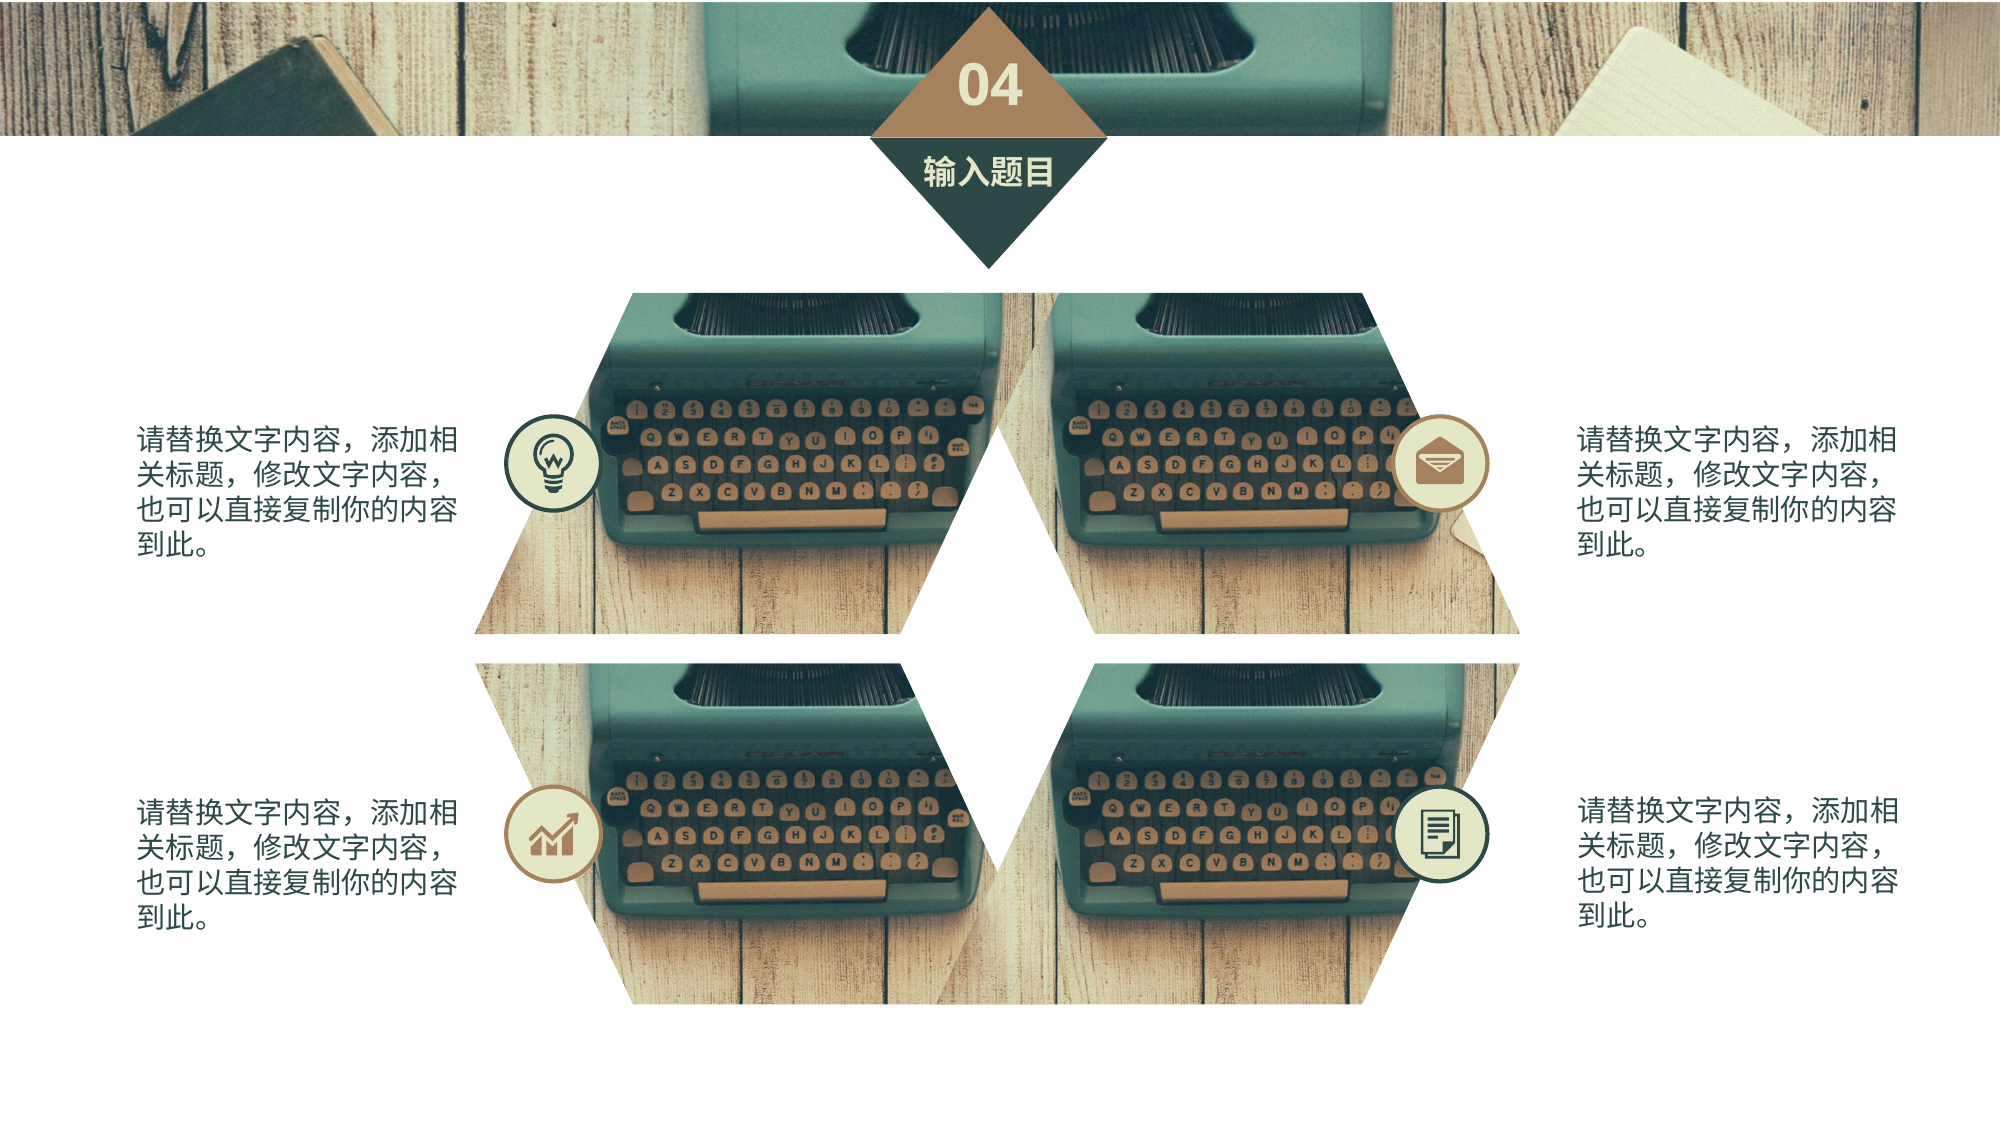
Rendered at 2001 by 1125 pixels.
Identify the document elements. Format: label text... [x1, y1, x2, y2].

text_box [474, 292, 1521, 1005]
text_box 请替换文字内容，添加相关标题，修改文字内容，也可以直接复制你的内容到此。 [1561, 413, 1923, 569]
text_box 请替换文字内容，添加相关标题，修改文字内容，也可以直接复制你的内容到此。 [1563, 784, 1925, 940]
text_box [1391, 784, 1490, 884]
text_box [1391, 414, 1490, 513]
picture [0, 2, 2000, 136]
text_box 请替换文字内容，添加相关标题，修改文字内容，也可以直接复制你的内容到此。 [121, 786, 474, 942]
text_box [504, 784, 604, 884]
text_box 请替换文字内容，添加相关标题，修改文字内容，也可以直接复制你的内容到此。 [121, 413, 474, 569]
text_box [504, 414, 604, 513]
